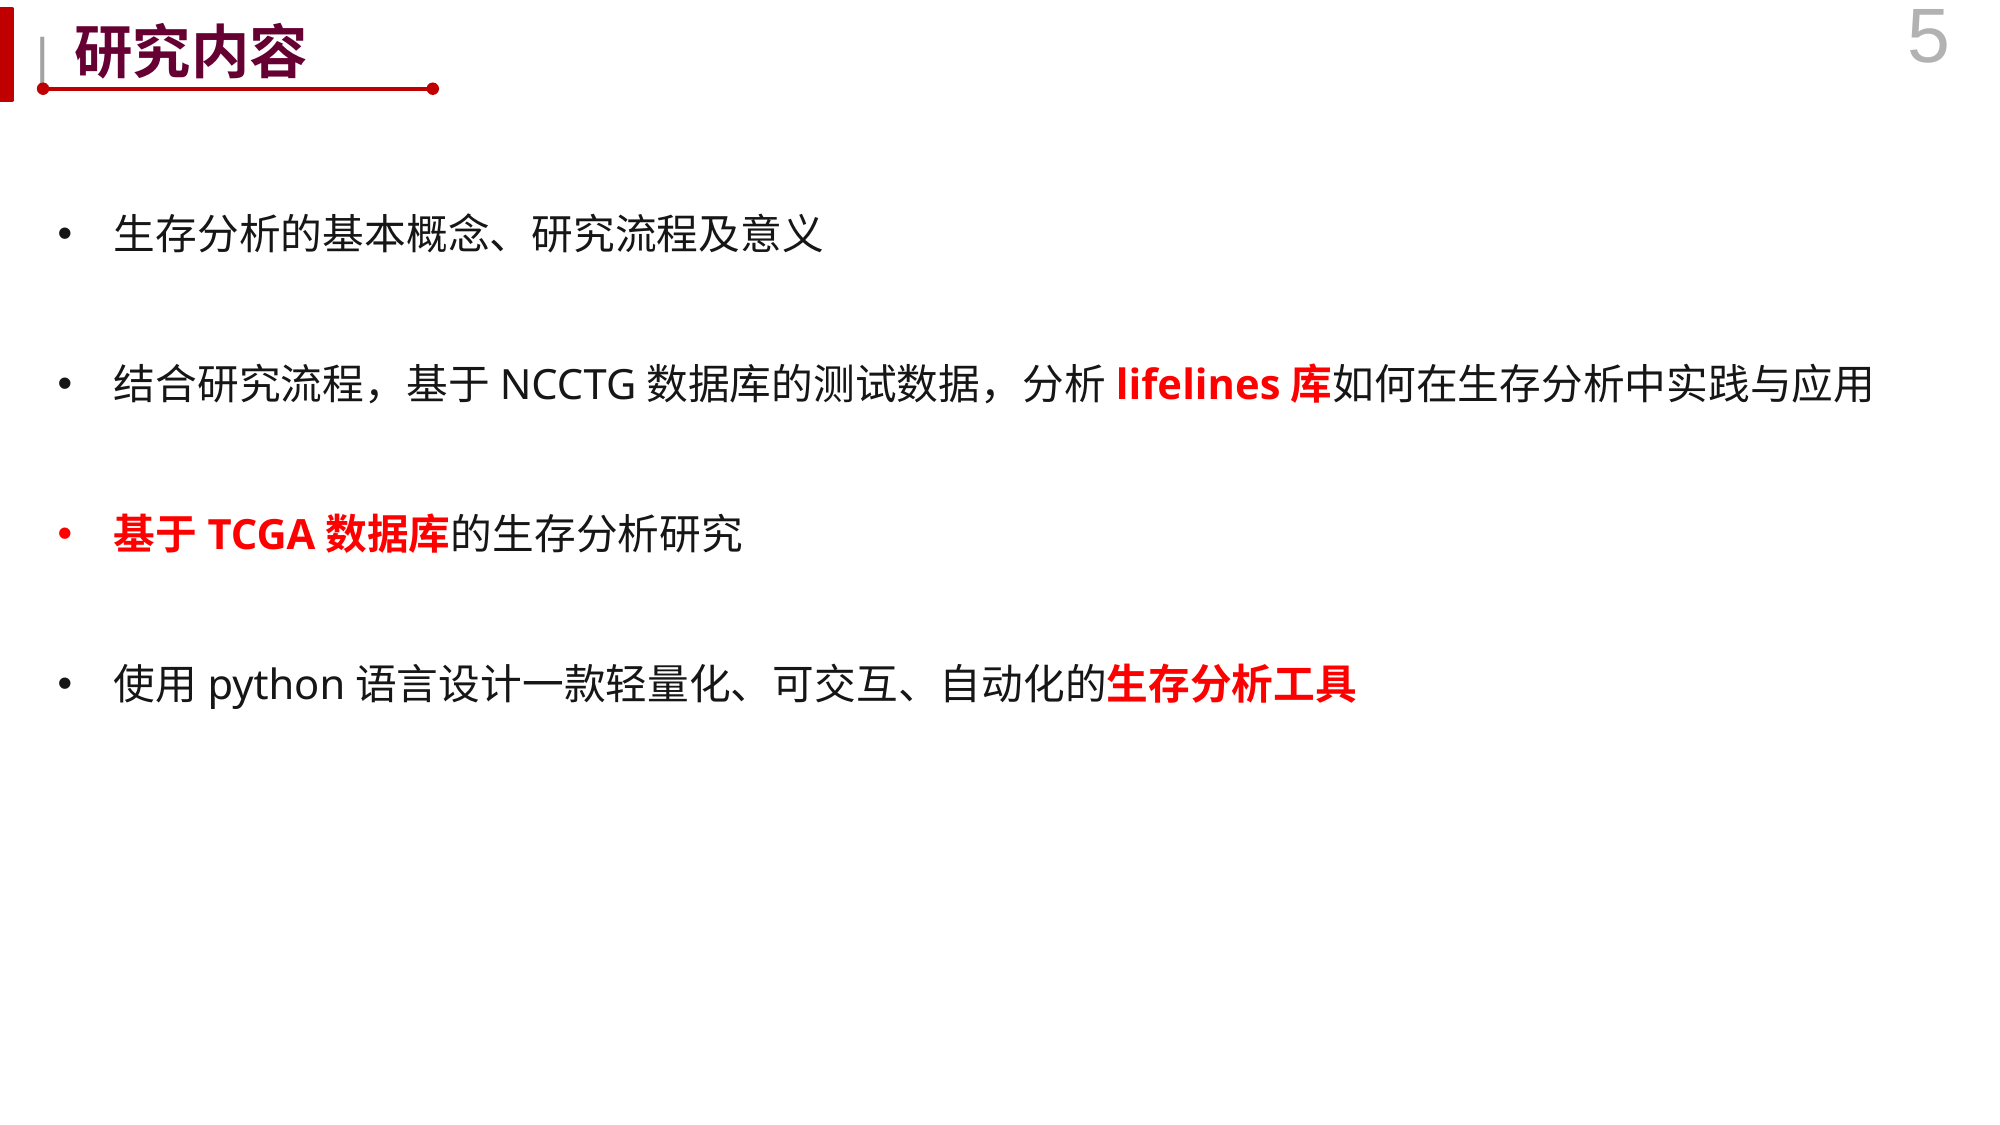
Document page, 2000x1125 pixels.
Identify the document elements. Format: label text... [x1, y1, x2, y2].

text_box [0, 7, 14, 102]
text_box 生存分析的基本概念、研究流程及意义 结合研究流程，基于NCCTG数据库的测试数据，分析lifelines库如何在生存分析中实践与应用 基于TCGA数据库的生存分析研究 使用python语言设计一款轻量化、可交互、自动化的生存分析工具 [42, 125, 1908, 251]
text_box | 研究内容 [0, 5, 1780, 223]
text_box [1887, 0, 2000, 88]
